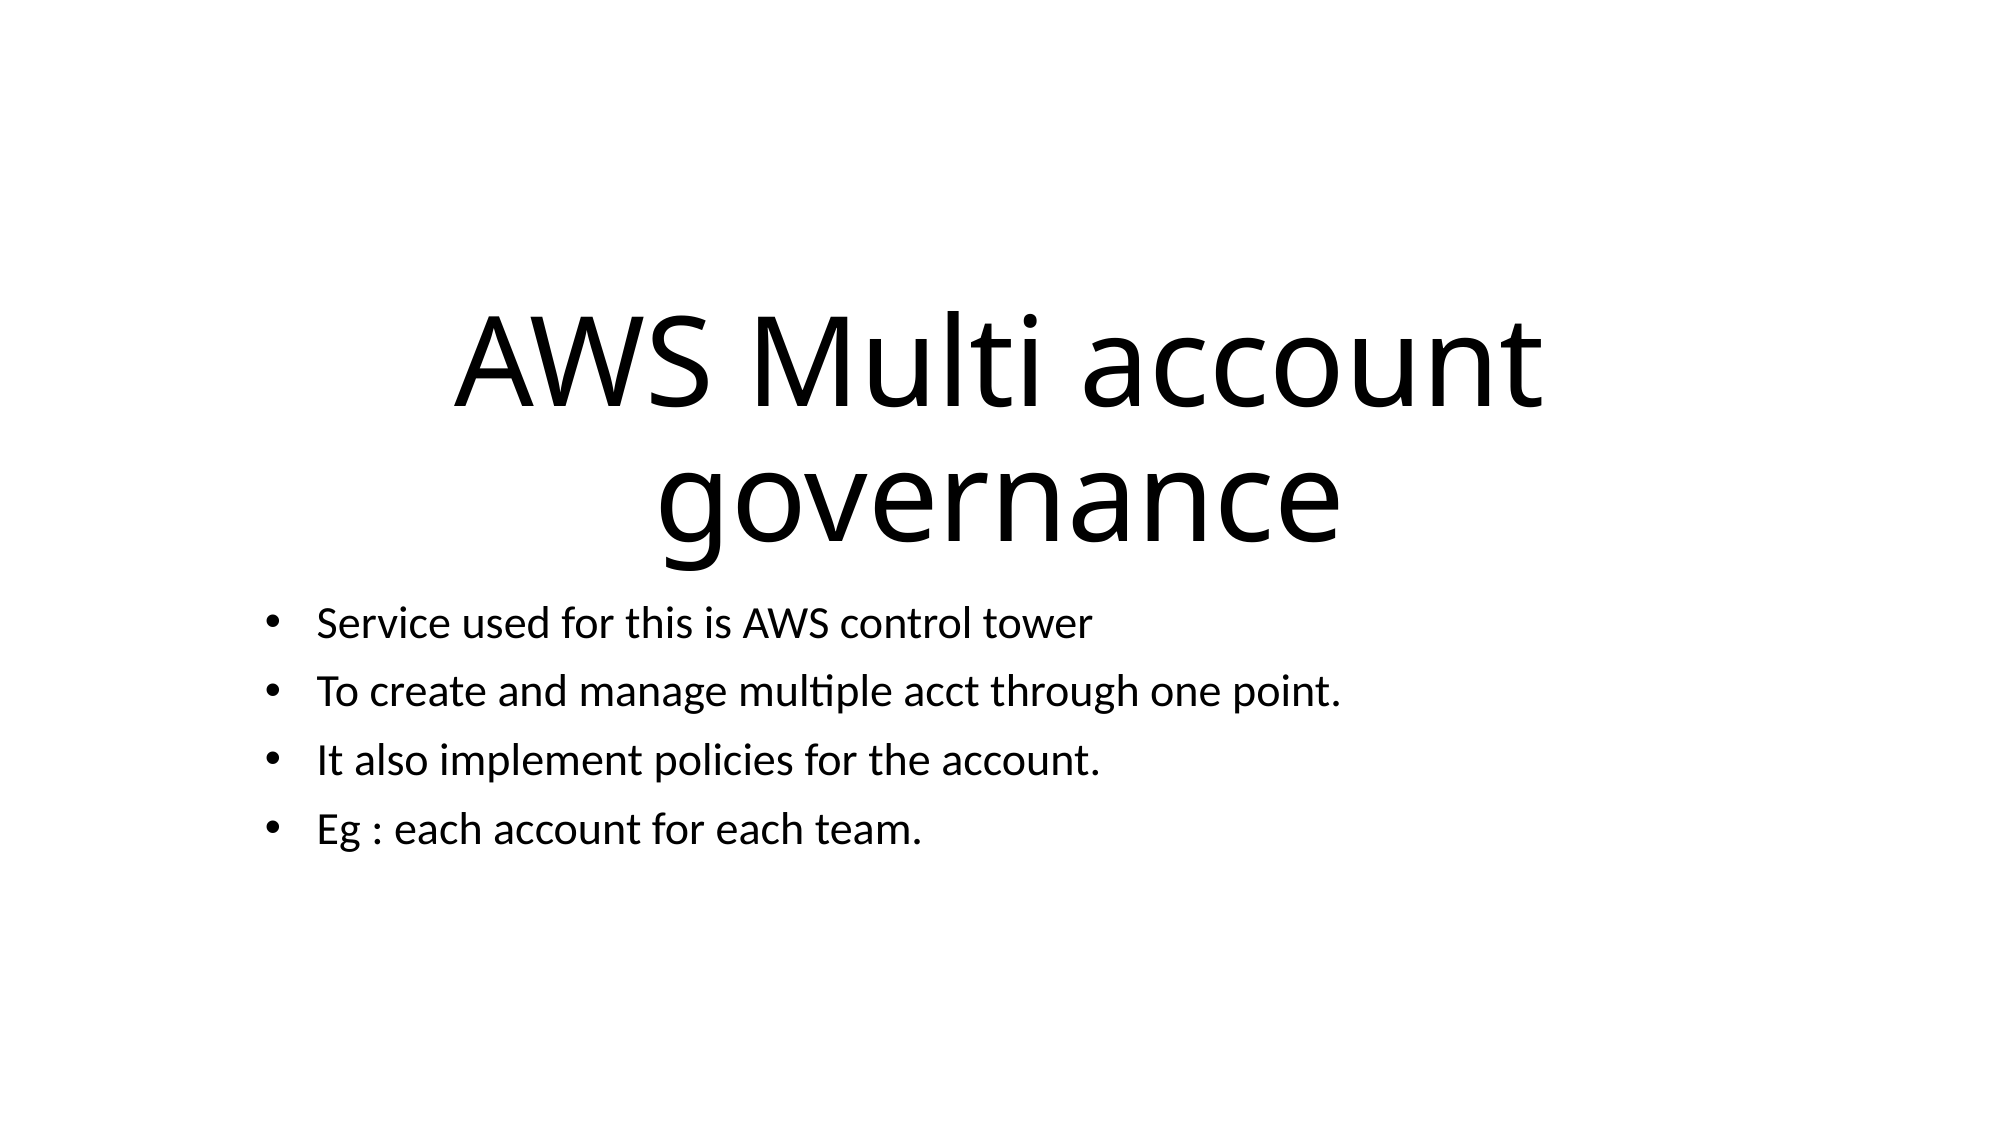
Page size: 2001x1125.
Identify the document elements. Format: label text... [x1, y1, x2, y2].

subtitle Service used for this is AWS control tower To create and manage multiple acct through one point. It also implement policies for the account. Eg : each account for each team. [249, 590, 1750, 863]
title AWS Multi account governance [249, 184, 1750, 576]
